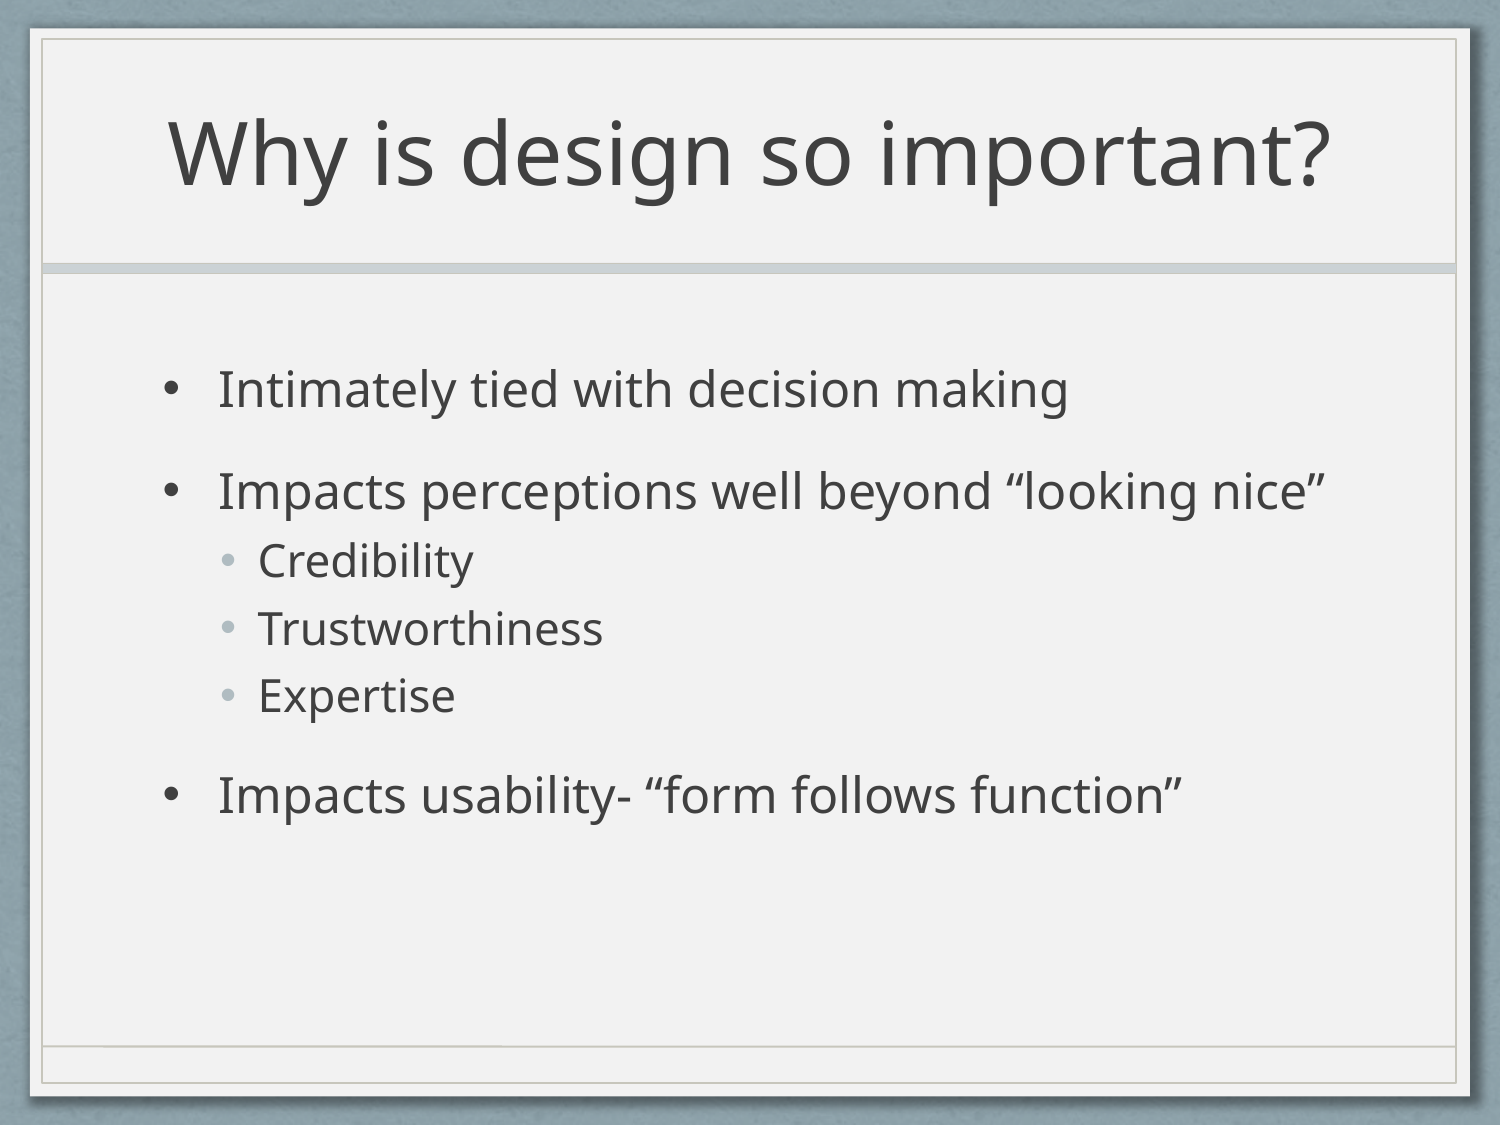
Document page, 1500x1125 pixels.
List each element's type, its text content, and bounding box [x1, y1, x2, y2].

title Why is design so important? [147, 40, 1353, 260]
list Intimately tied with decision making Impacts perceptions well beyond “looking nice” Credibility Trustworthiness Expertise Impacts usability- “form follows function” [147, 350, 1353, 995]
